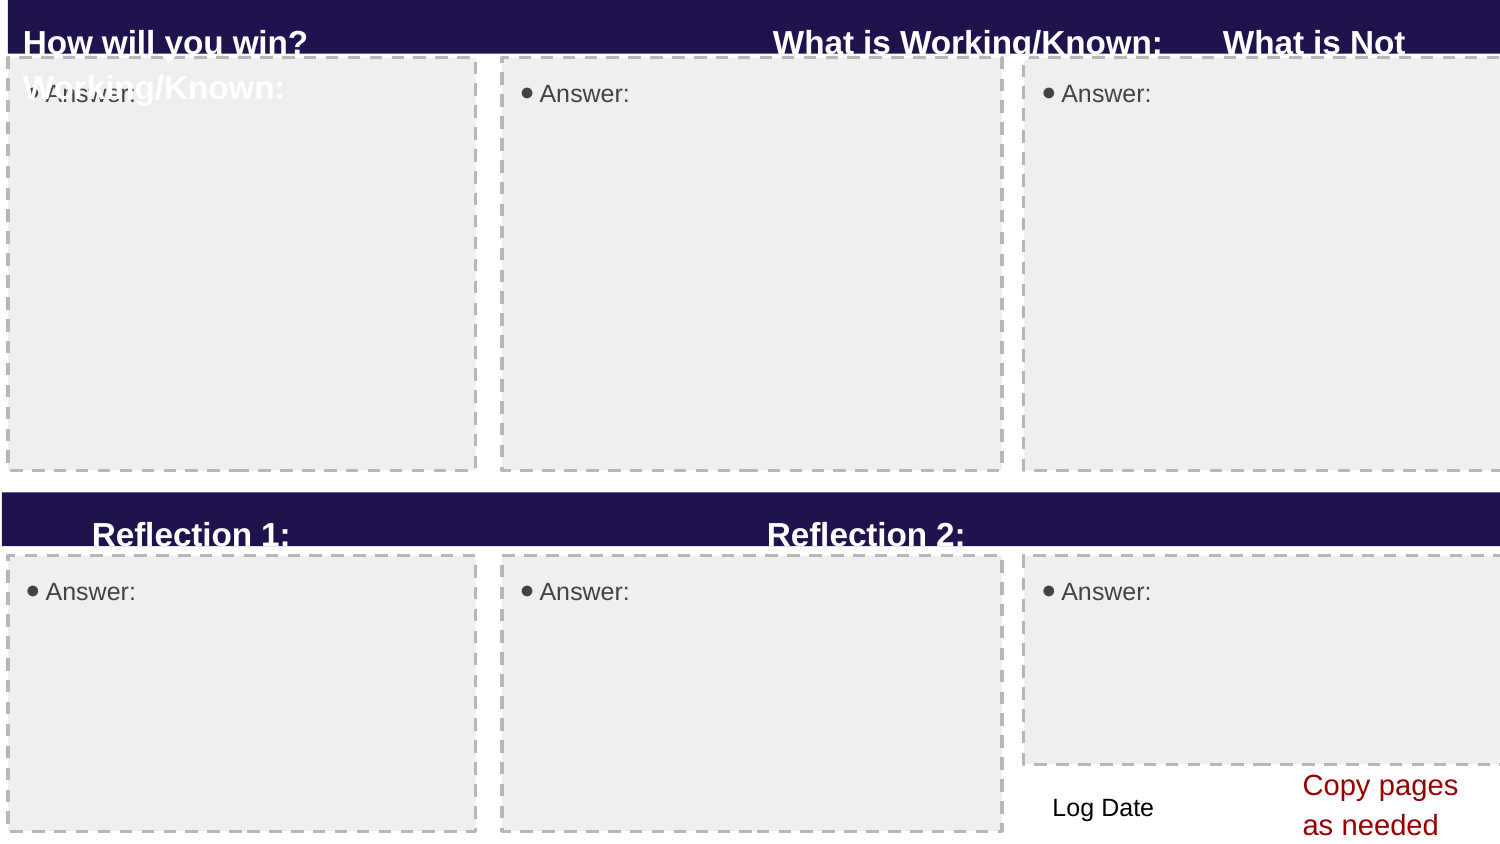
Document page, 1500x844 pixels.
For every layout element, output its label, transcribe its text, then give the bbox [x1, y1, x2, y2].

text_box How will you win? What is Working/Known: What is Not Working/Known: [7, 0, 1500, 54]
title Log Date [1037, 776, 1287, 836]
list Answer: [8, 555, 476, 832]
text_box Reflection 1: Reflection 2: Avisor/Manager: [1, 492, 1500, 547]
list Answer: [502, 57, 1002, 471]
list Answer: [8, 57, 476, 471]
list Answer: [502, 555, 1002, 832]
list Answer: [1023, 555, 1500, 765]
list Answer: [1023, 57, 1500, 471]
subtitle Copy pages as needed [1287, 746, 1488, 842]
